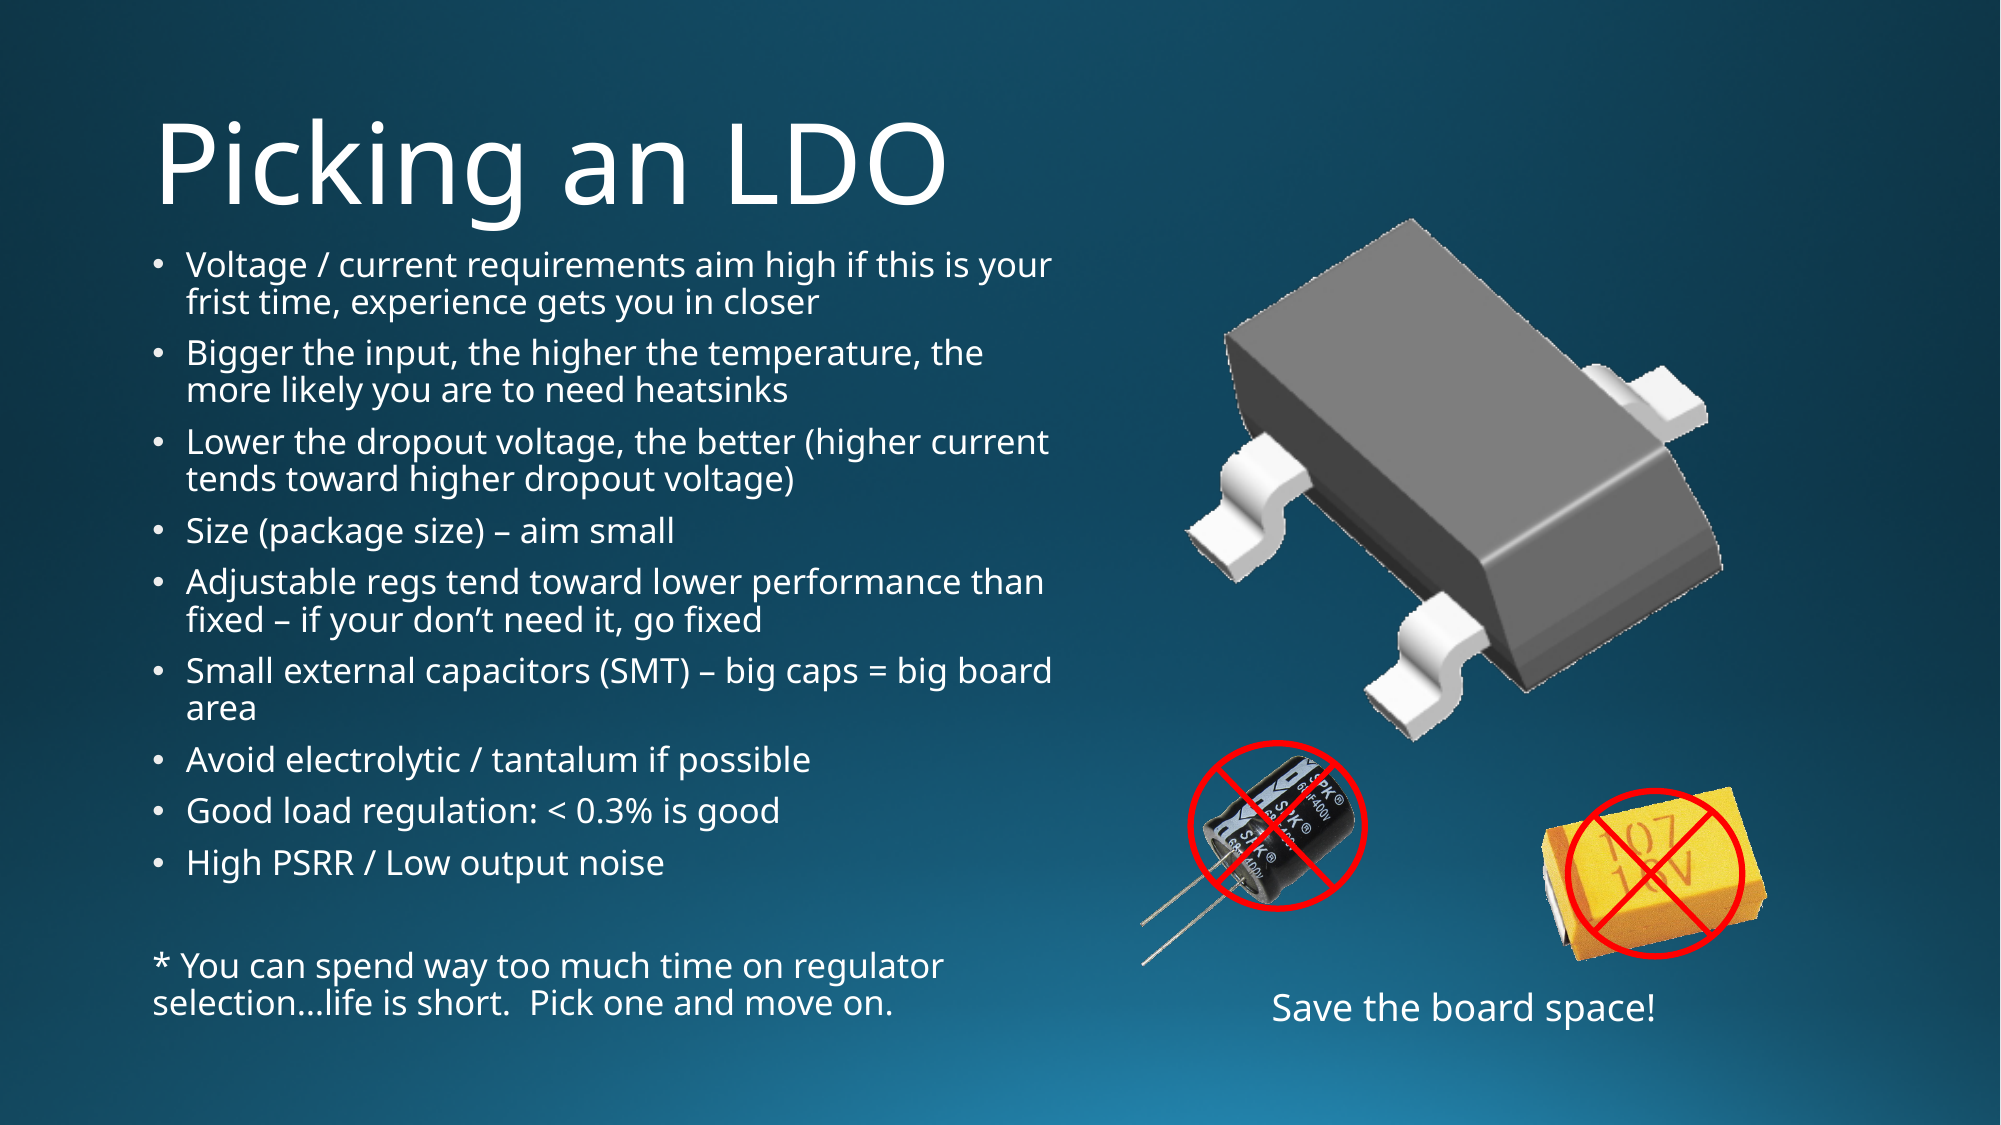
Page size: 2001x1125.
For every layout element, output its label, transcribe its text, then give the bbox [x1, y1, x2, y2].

list Voltage / current requirements aim high if this is your frist time, experience gets you in closer Bigger the input, the higher the temperature, the more likely you are to need heatsinks Lower the dropout voltage, the better (higher current tends toward higher dropout voltage) Size (package size) – aim small Adjustable regs tend toward lower performance than fixed – if your don’t need it, go fixed Small external capacitors (SMT) – big caps = big board area Avoid electrolytic / tantalum if possible Good load regulation: < 0.3% is good High PSRR / Low output noise * You can spend way too much time on regulator selection…life is short. Pick one and move on. [137, 239, 1087, 1038]
text_box Save the board space! [1256, 976, 1672, 1037]
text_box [1593, 812, 1711, 933]
title Picking an LDO [137, 59, 1900, 278]
picture [0, 0, 2001, 1125]
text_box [1594, 815, 1711, 936]
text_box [1216, 767, 1334, 888]
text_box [1215, 764, 1334, 885]
